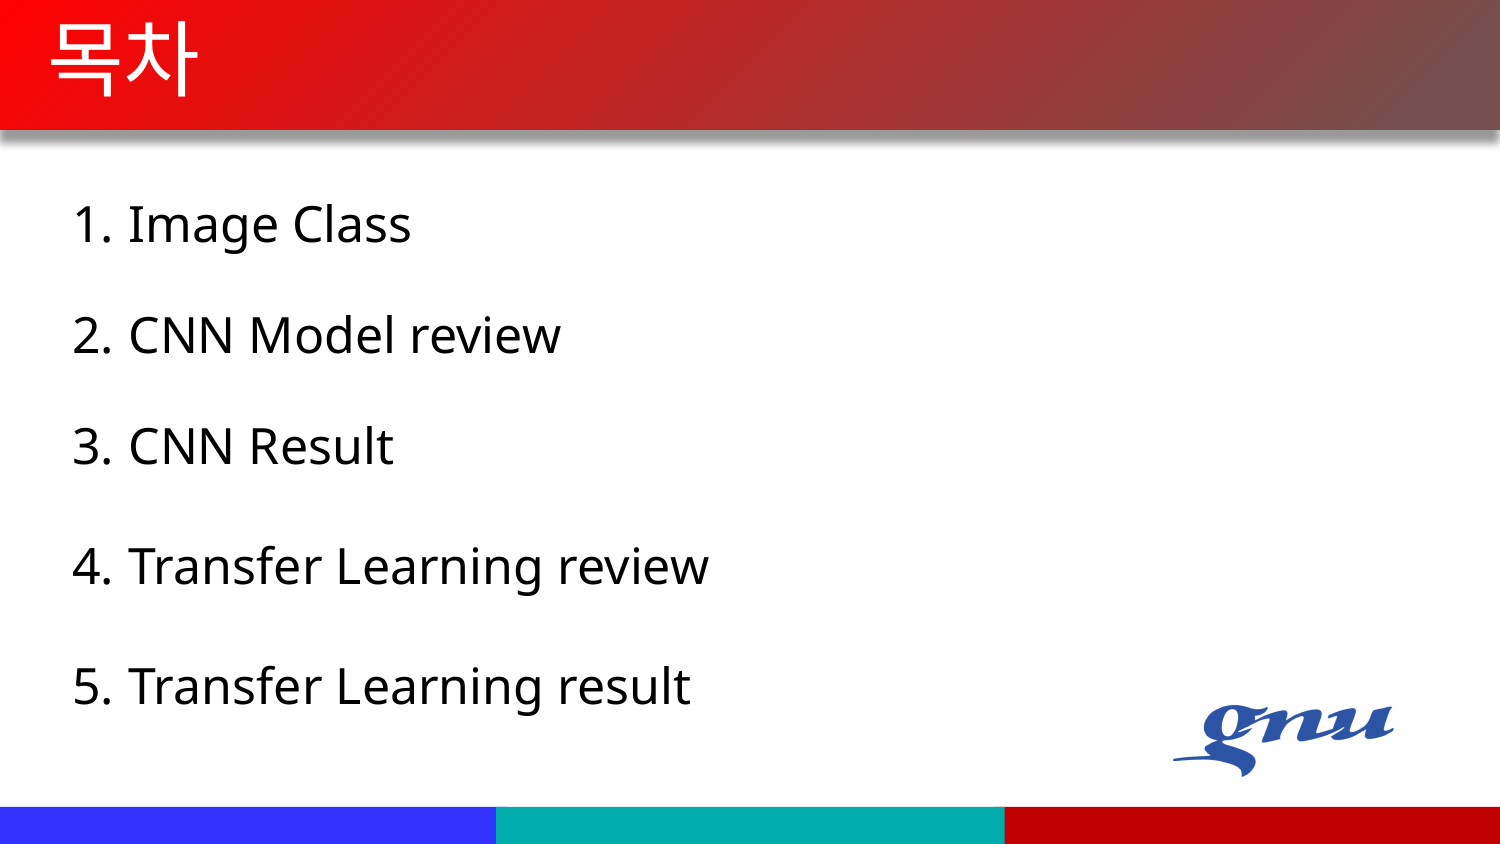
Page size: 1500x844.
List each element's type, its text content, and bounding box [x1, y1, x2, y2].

title 목차 [32, 3, 1473, 125]
picture [1163, 698, 1397, 779]
list Image Class CNN Model review CNN Result Transfer Learning review Transfer Learning result [38, 155, 971, 795]
